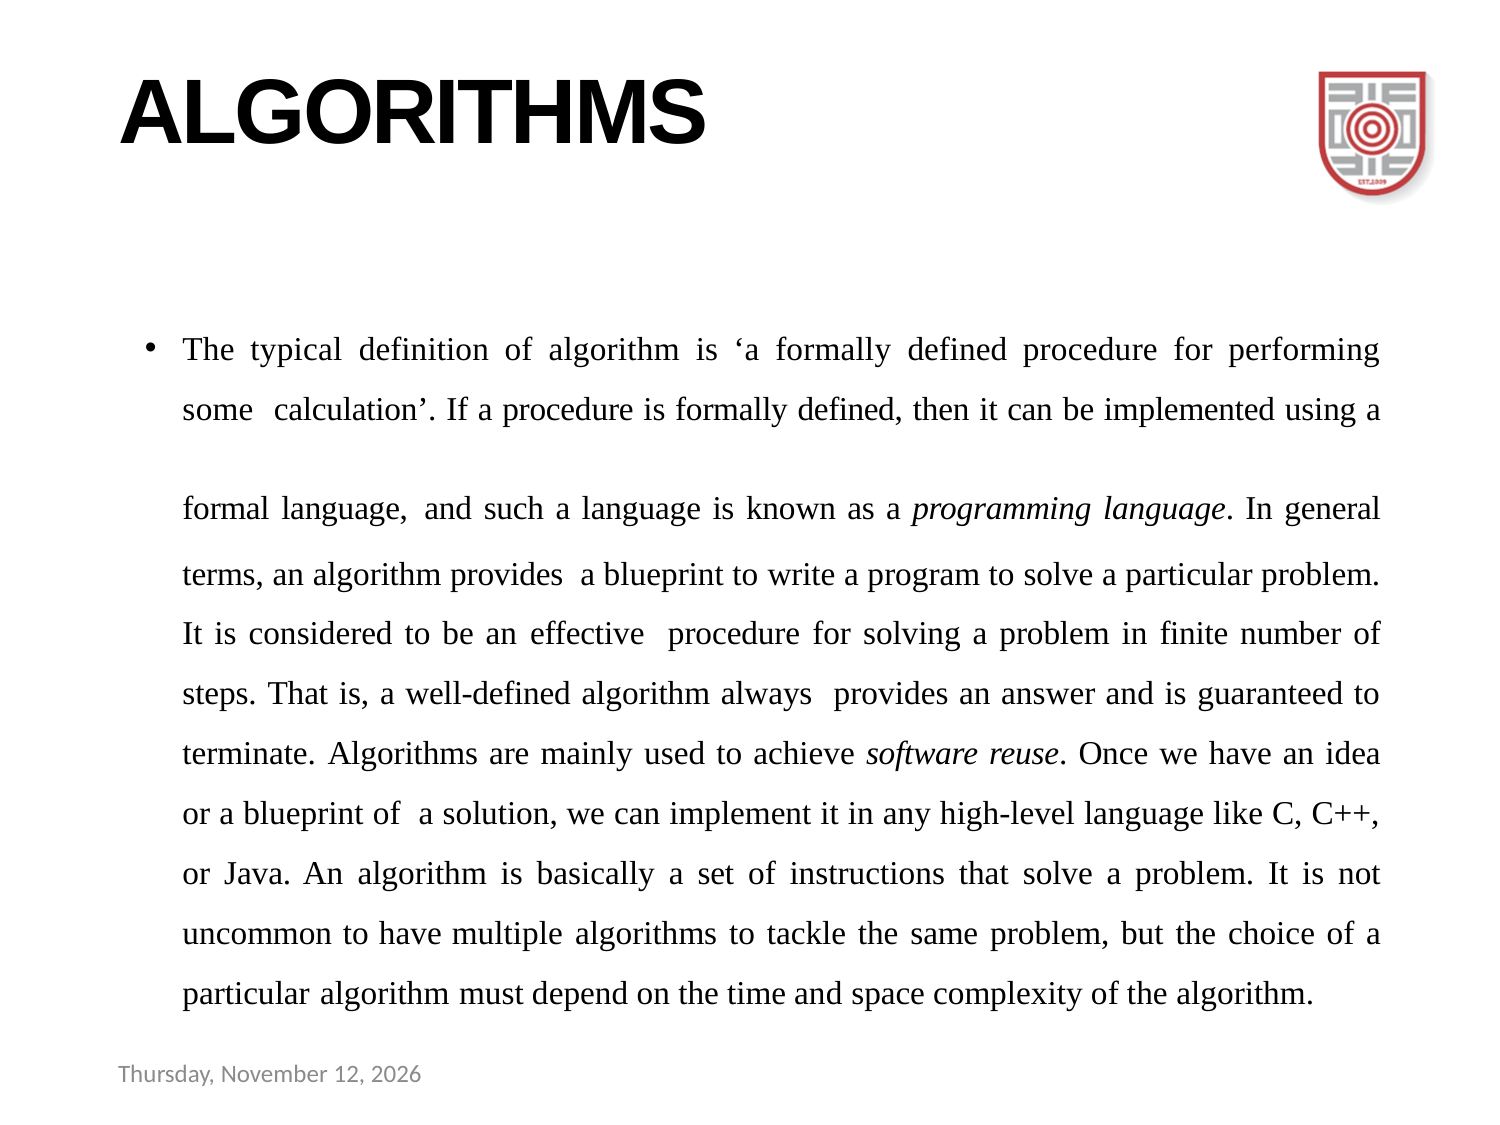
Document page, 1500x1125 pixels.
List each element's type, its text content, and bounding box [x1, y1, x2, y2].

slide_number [103, 1042, 441, 1103]
title ALGORITHMS [103, 59, 1397, 278]
list The typical definition of algorithm is ‘a formally defined procedure for performing some calculation’. If a procedure is formally defined, then it can be implemented using a formal language, and such a language is known as a programming language. In general terms, an algorithm provides a blueprint to write a program to solve a particular problem. It is considered to be an effective procedure for solving a problem in finite number of steps. That is, a well-defined algorithm always provides an answer and is guaranteed to terminate. Algorithms are mainly used to achieve software reuse. Once we have an idea or a blueprint of a solution, we can implement it in any high-level language like C, C++, or Java. An algorithm is basically a set of instructions that solve a problem. It is not uncommon to have multiple algorithms to tackle the same problem, but the choice of a particular algorithm must depend on the time and space complexity of the algorithm. [103, 299, 1397, 1014]
picture [1397, 59, 1451, 218]
